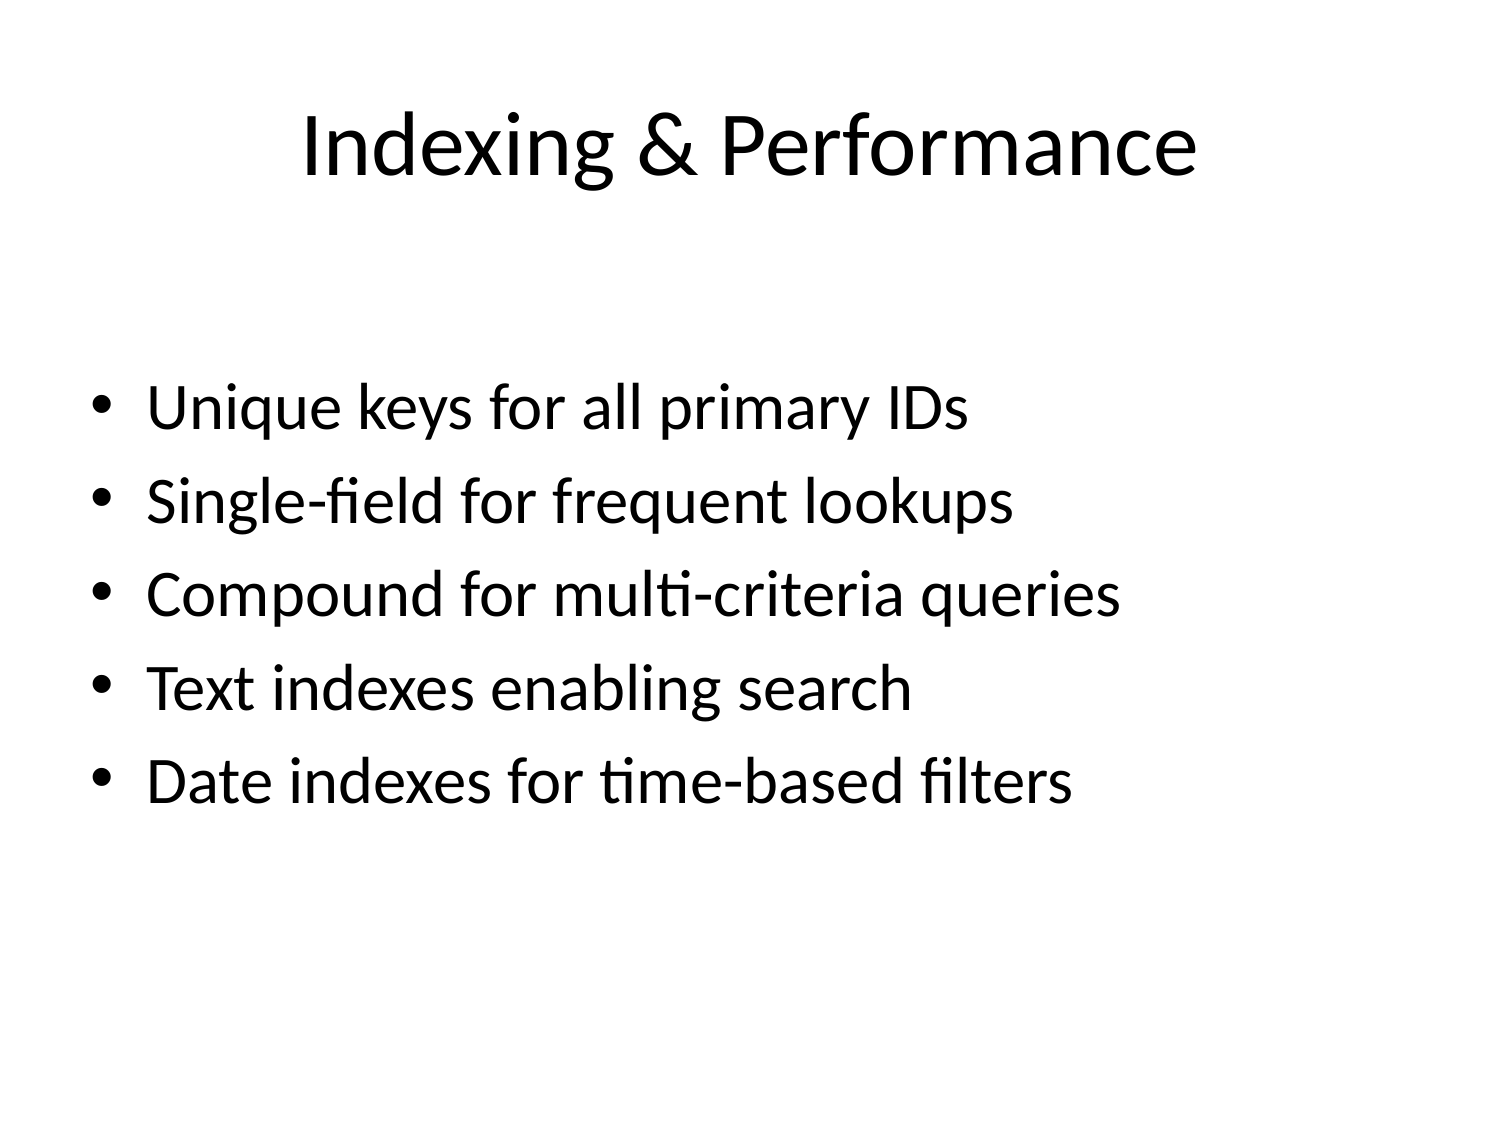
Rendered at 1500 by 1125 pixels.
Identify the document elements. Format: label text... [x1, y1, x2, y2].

title Indexing & Performance [75, 45, 1425, 233]
list Unique keys for all primary IDs Single-field for frequent lookups Compound for multi-criteria queries Text indexes enabling search Date indexes for time-based filters [75, 262, 1425, 1005]
